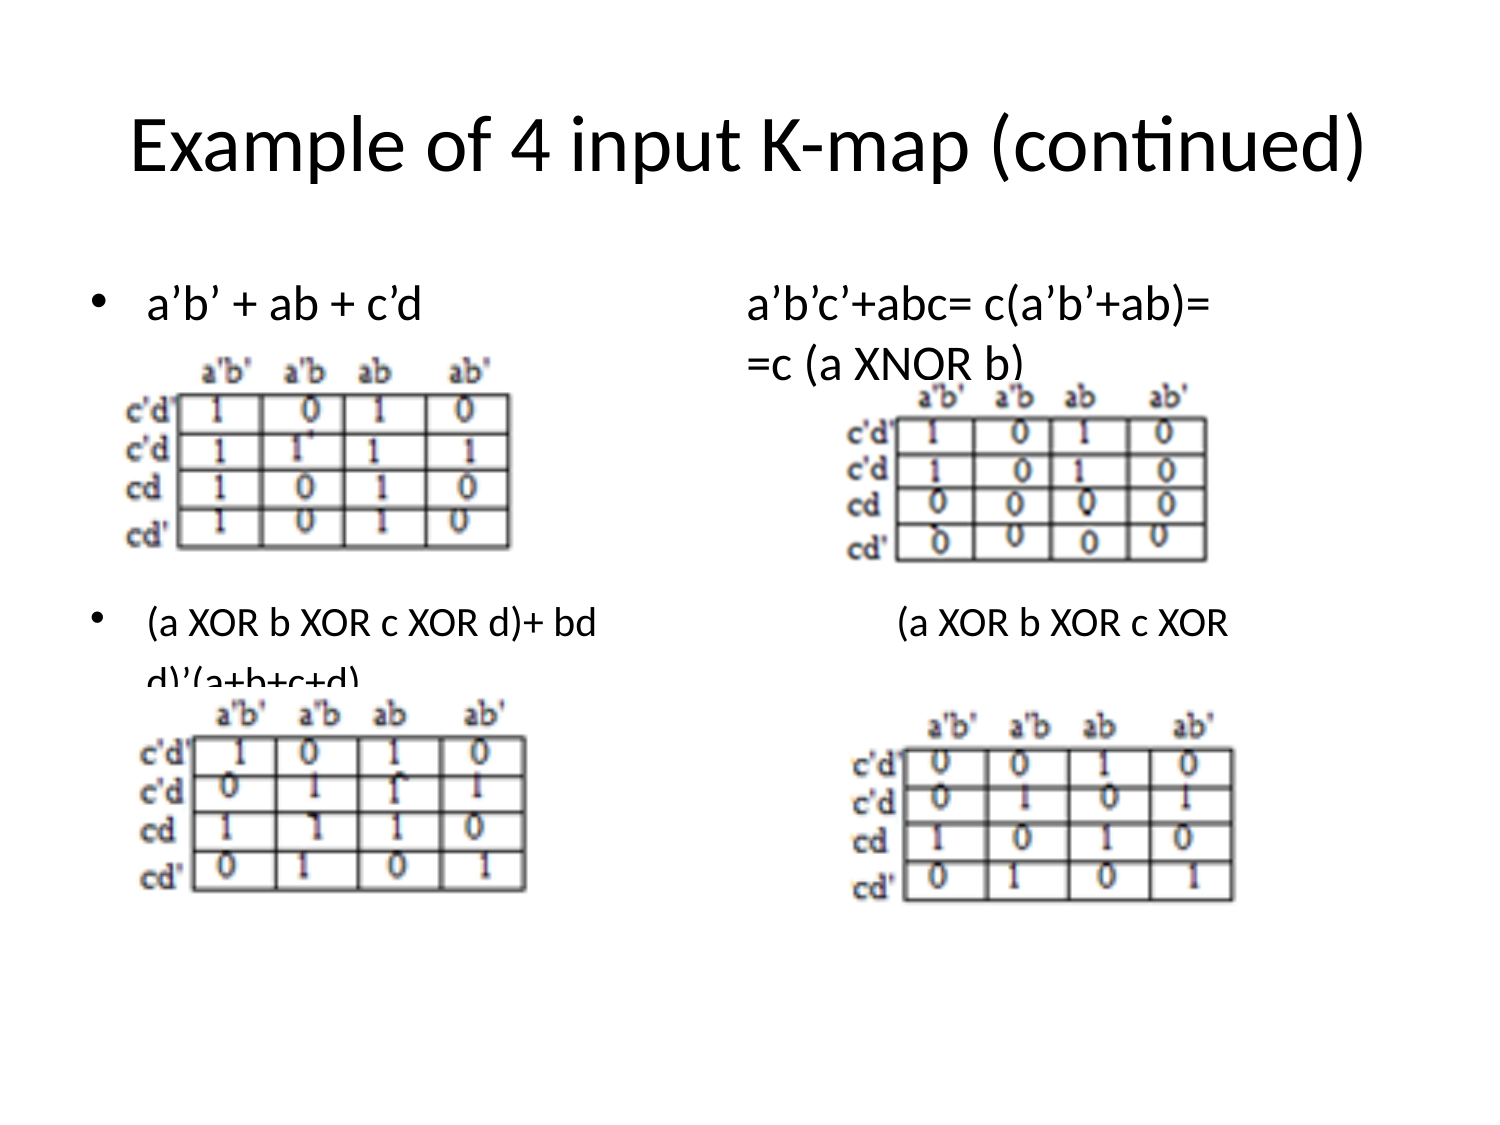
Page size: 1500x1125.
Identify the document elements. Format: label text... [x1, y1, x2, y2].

picture [124, 687, 541, 911]
title Example of 4 input K-map (continued) [75, 45, 1425, 233]
picture [845, 697, 1251, 919]
list a’b’ + ab + c’d a’b’c’+abc= c(a’b’+ab)= =c (a XNOR b) (a XOR b XOR c XOR d)+ bd (a XOR b XOR c XOR d)’(a+b+c+d) [75, 262, 1425, 1005]
picture [112, 345, 517, 588]
picture [845, 380, 1215, 571]
